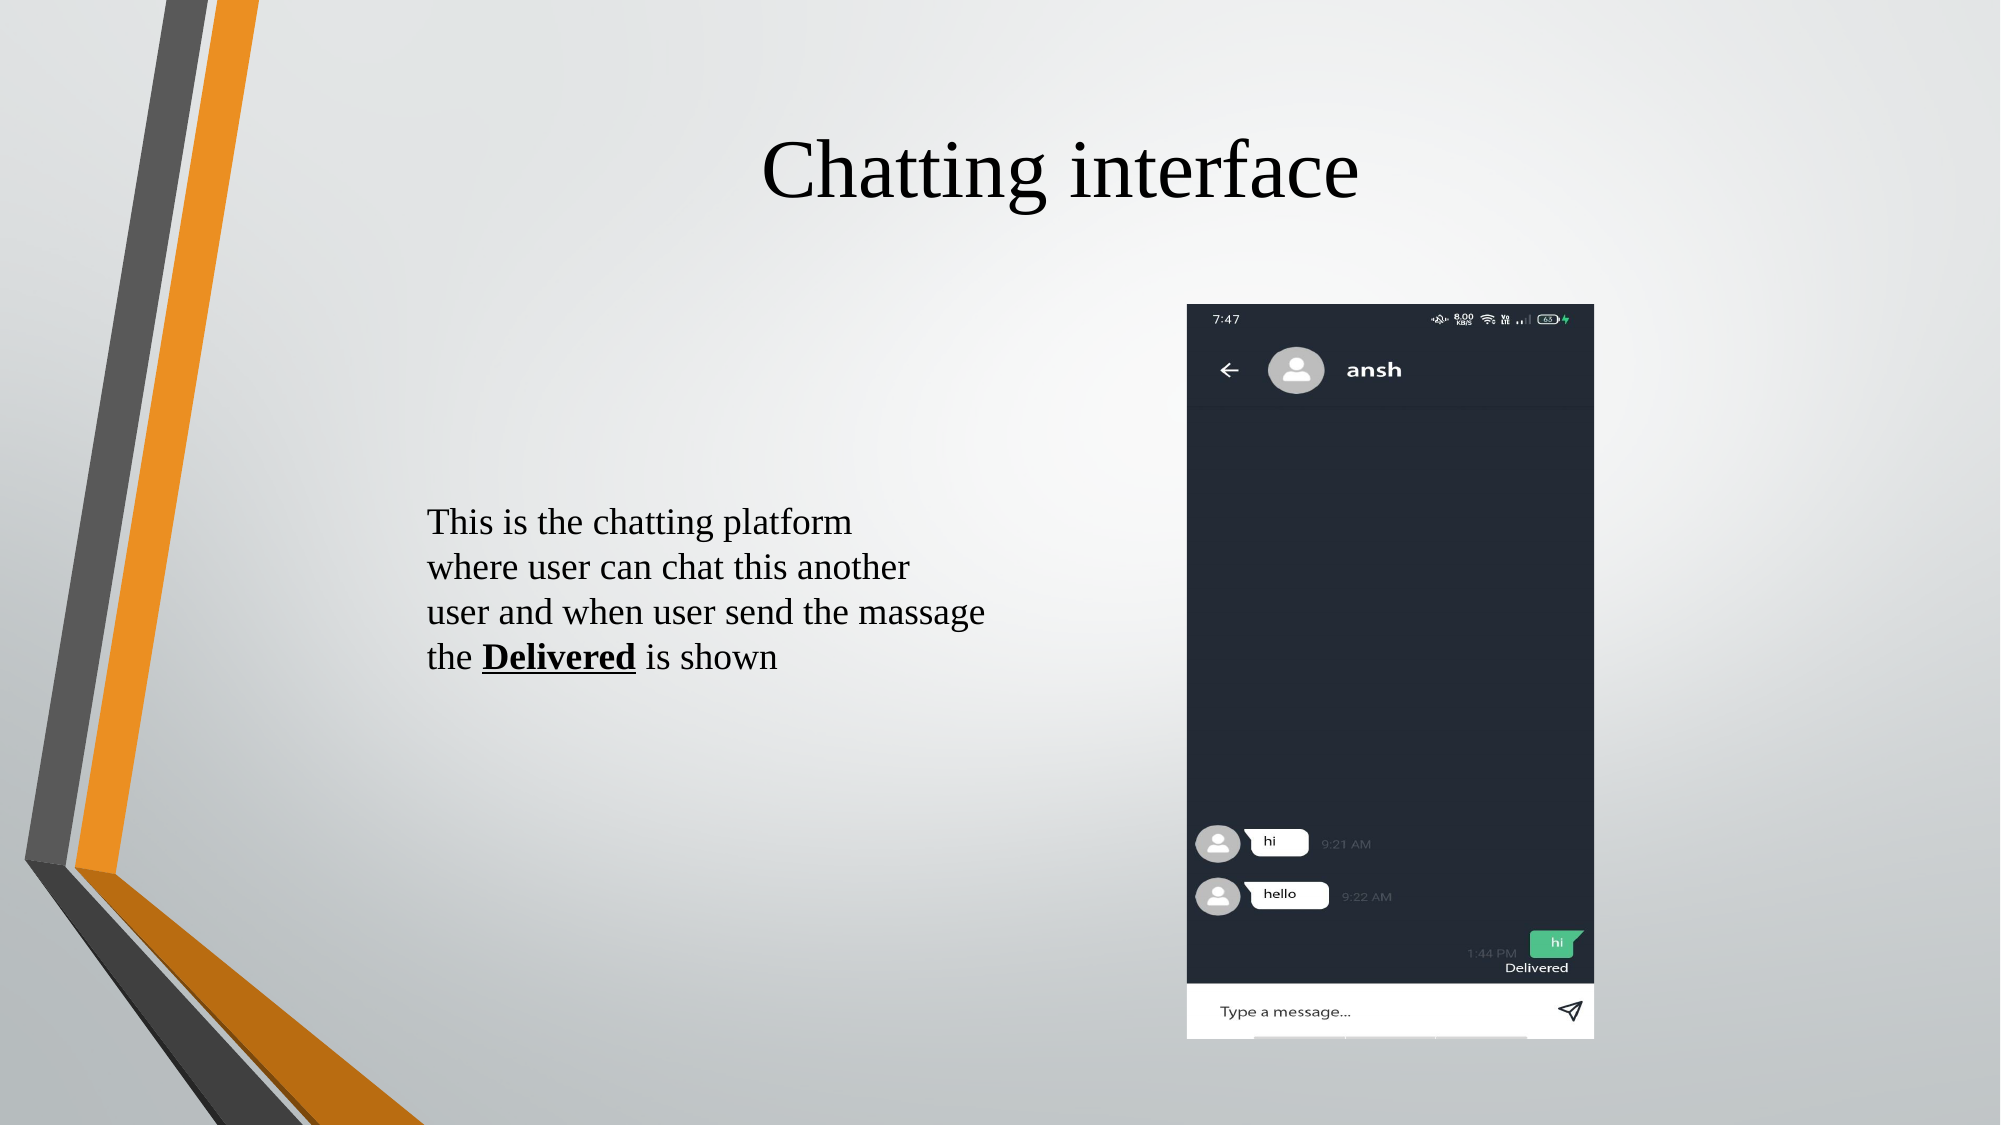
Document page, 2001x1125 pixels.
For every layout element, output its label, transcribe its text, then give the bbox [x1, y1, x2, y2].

picture [1186, 303, 1595, 1039]
title Chatting interface [239, 86, 1883, 242]
text_box This is the chatting platform where user can chat this another user and when user send the massage the Delivered is shown [412, 490, 1011, 730]
